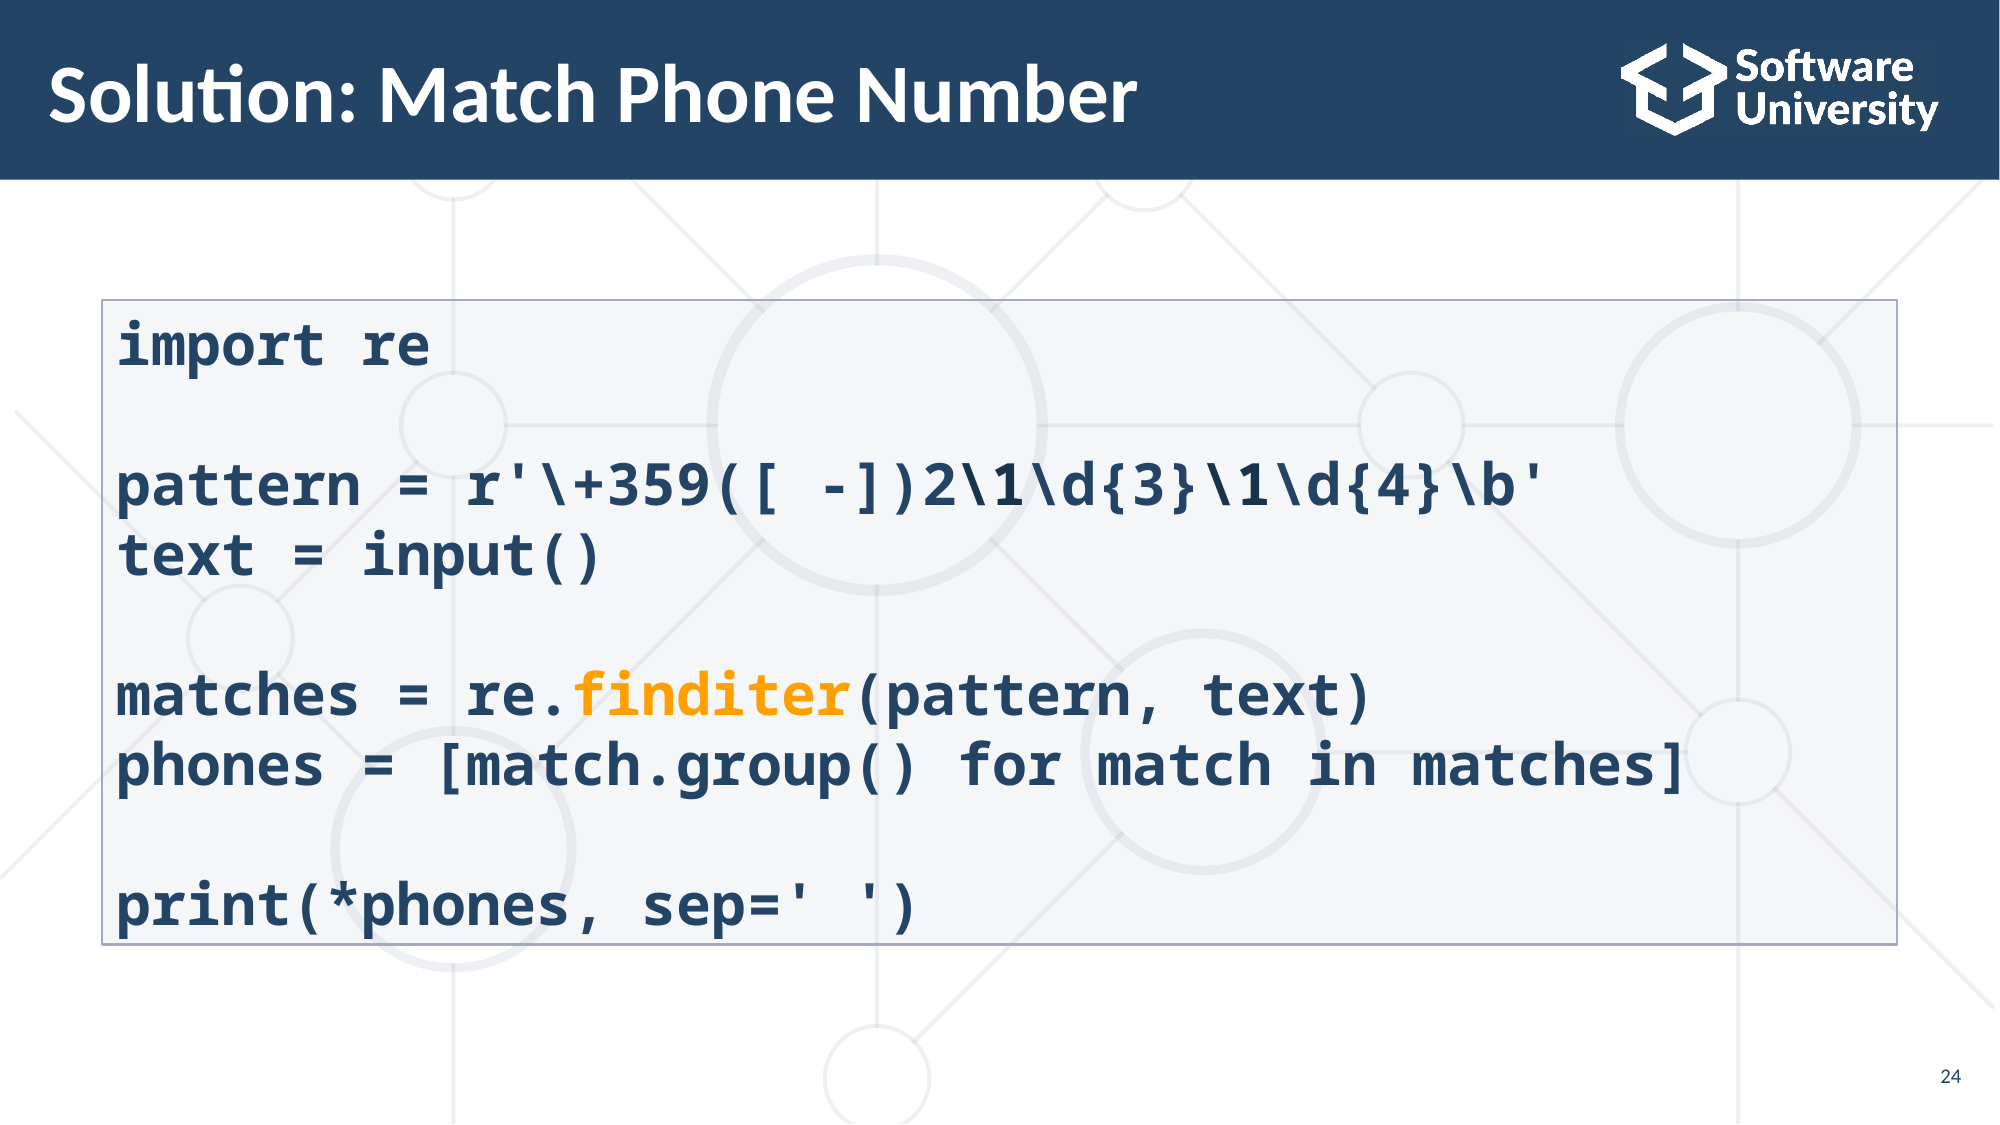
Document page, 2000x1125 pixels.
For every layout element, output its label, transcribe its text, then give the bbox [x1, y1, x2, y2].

slide_number 24 [1896, 1049, 1968, 1101]
picture [1621, 43, 1939, 136]
title Solution: Match Phone Number [31, 16, 1591, 162]
text_box import re pattern = r'\+359([ -])2\1\d{3}\1\d{4}\b' text = input() matches = re.finditer(pattern, text) phones = [match.group() for match in matches] print(*phones, sep=' ') [102, 299, 1898, 945]
